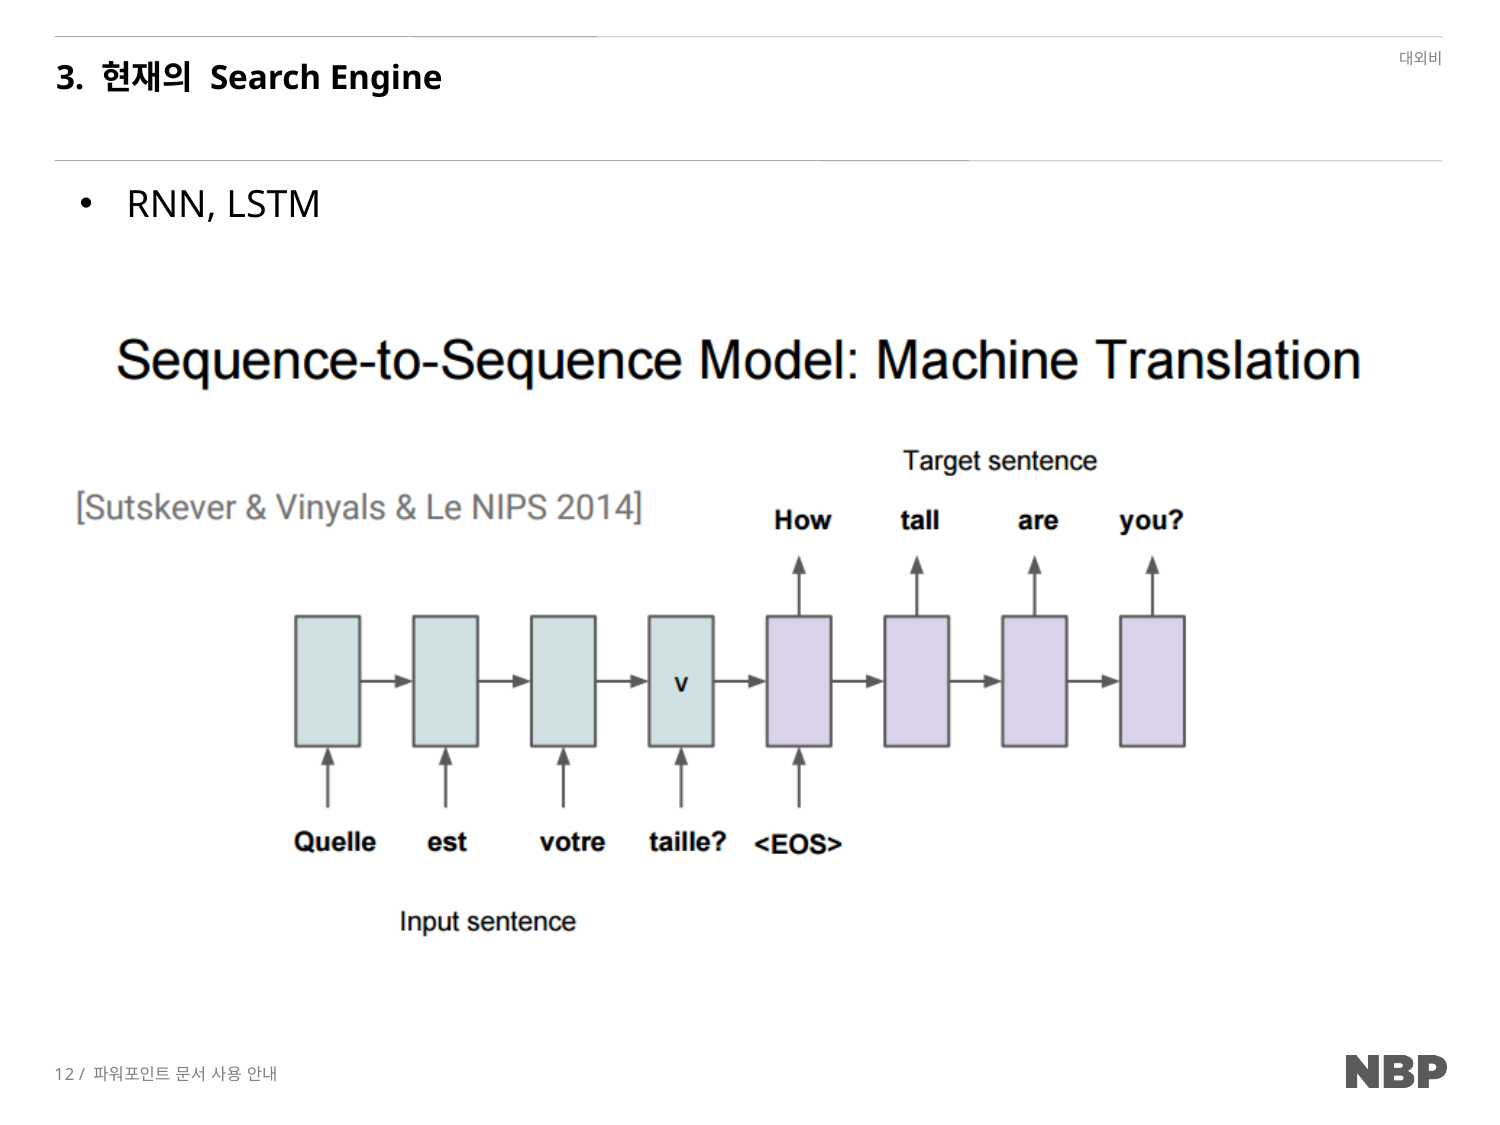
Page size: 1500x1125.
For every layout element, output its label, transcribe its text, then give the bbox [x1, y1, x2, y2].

title 3. 현재의 Search Engine [41, 49, 1459, 105]
picture [1346, 1055, 1447, 1088]
text_box RNN, LSTM [64, 172, 916, 233]
picture [67, 302, 1438, 1009]
